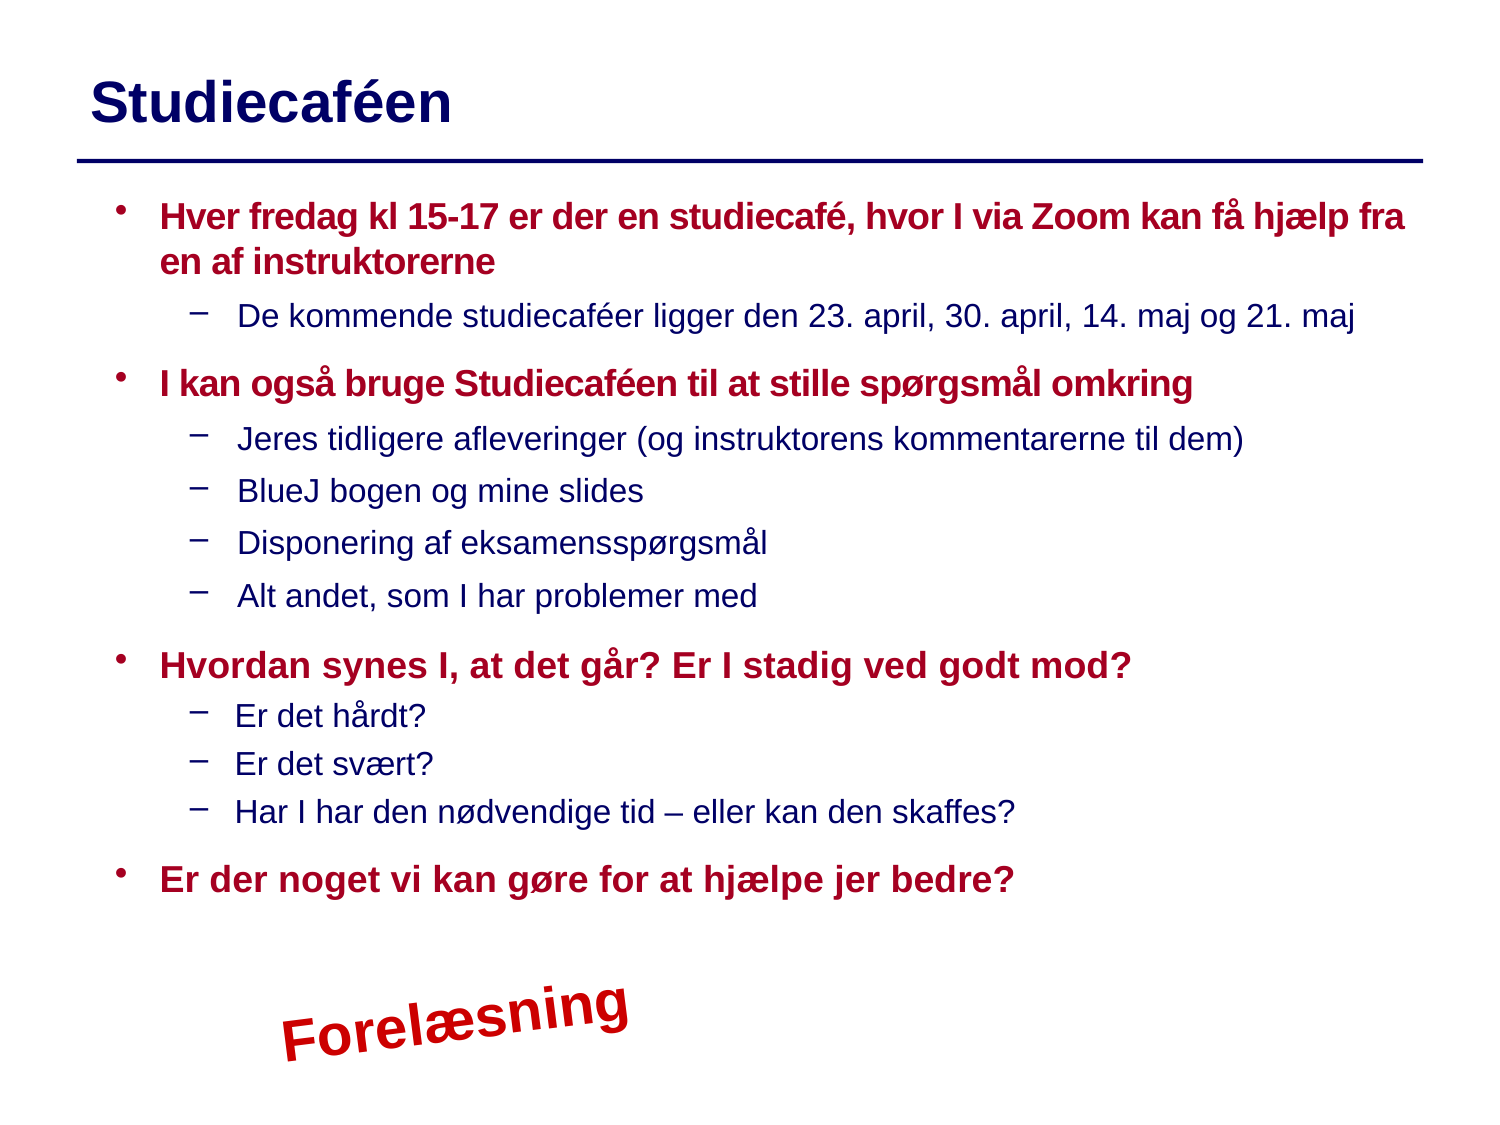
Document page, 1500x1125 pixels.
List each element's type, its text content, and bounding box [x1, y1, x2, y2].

text_box Forelæsning [183, 941, 728, 1093]
text_box Hvordan synes I, at det går? Er I stadig ved godt mod? Er det hårdt? Er det svært? Har I har den nødvendige tid – eller kan den skaffes? Er der noget vi kan gøre for at hjælpe jer bedre? [100, 633, 1165, 1012]
text_box Hver fredag kl 15-17 er der en studiecafé, hvor I via Zoom kan få hjælp fra en af instruktorerne De kommende studiecaféer ligger den 23. april, 30. april, 14. maj og 21. maj I kan også bruge Studiecaféen til at stille spørgsmål omkring Jeres tidligere afleveringer (og instruktorens kommentarerne til dem) BlueJ bogen og mine slides Disponering af eksamensspørgsmål Alt andet, som I har problemer med [100, 184, 1471, 646]
text_box Studiecaféen [75, 42, 1500, 155]
